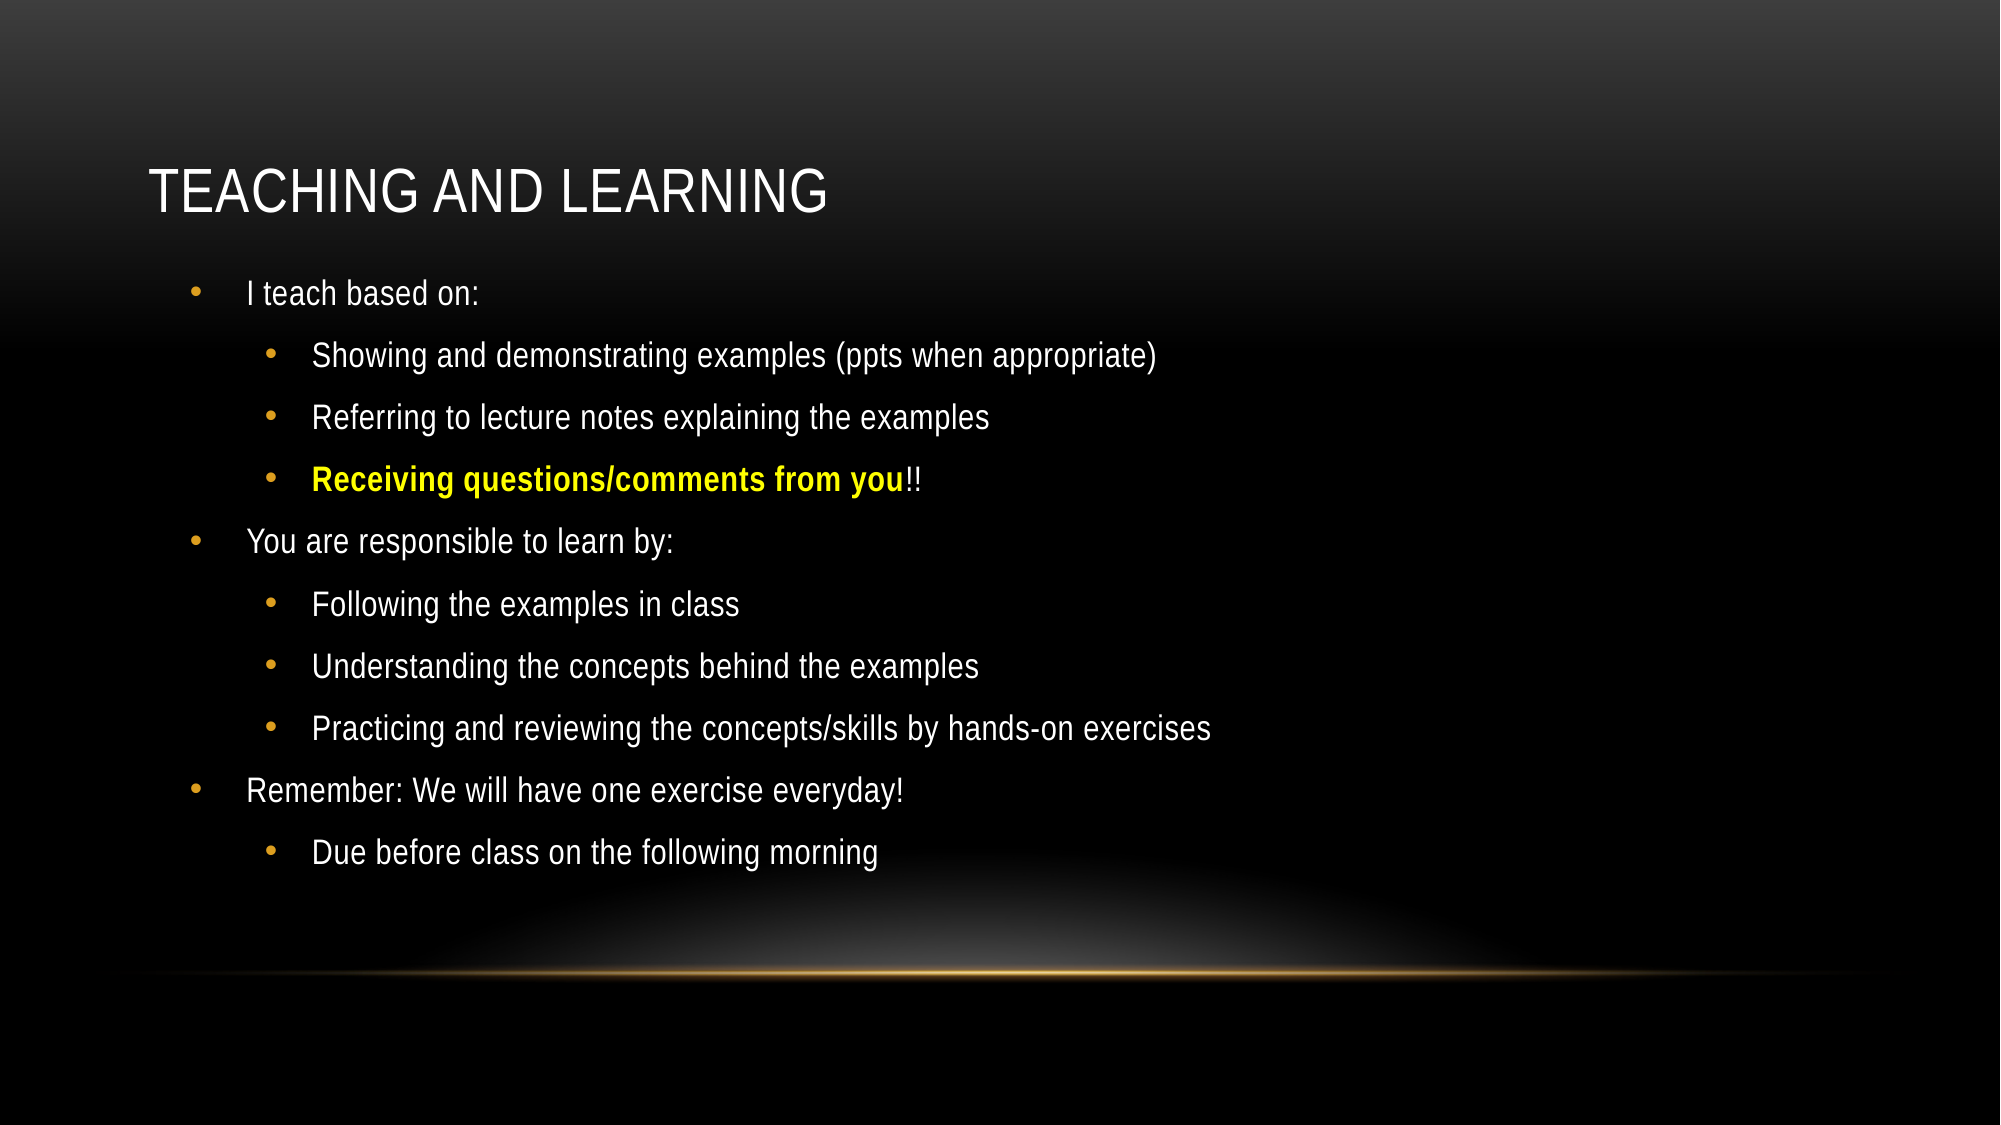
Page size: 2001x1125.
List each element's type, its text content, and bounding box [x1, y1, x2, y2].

picture [0, 0, 2000, 1125]
list I teach based on: Showing and demonstrating examples (ppts when appropriate) Referring to lecture notes explaining the examples Receiving questions/comments from you!! You are responsible to learn by: Following the examples in class Understanding the concepts behind the examples Practicing and reviewing the concepts/skills by hands-on exercises Remember: We will have one exercise everyday! Due before class on the following morning [174, 262, 1867, 938]
title Teaching and Learning [133, 45, 1867, 233]
